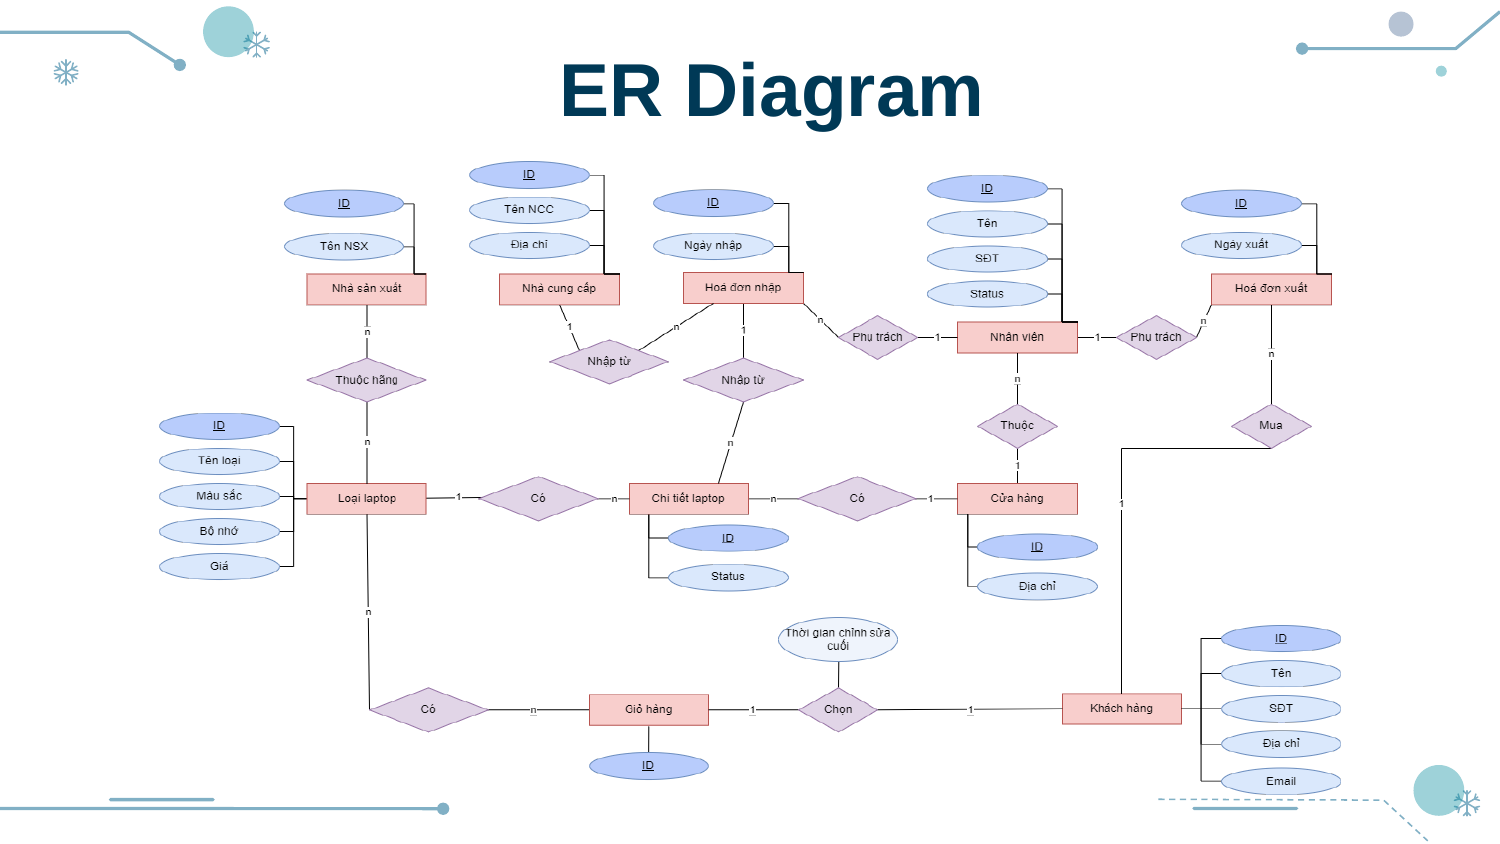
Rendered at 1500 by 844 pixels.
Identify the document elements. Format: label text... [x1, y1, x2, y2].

picture [159, 161, 1341, 795]
title ER Diagram [139, 26, 1406, 127]
